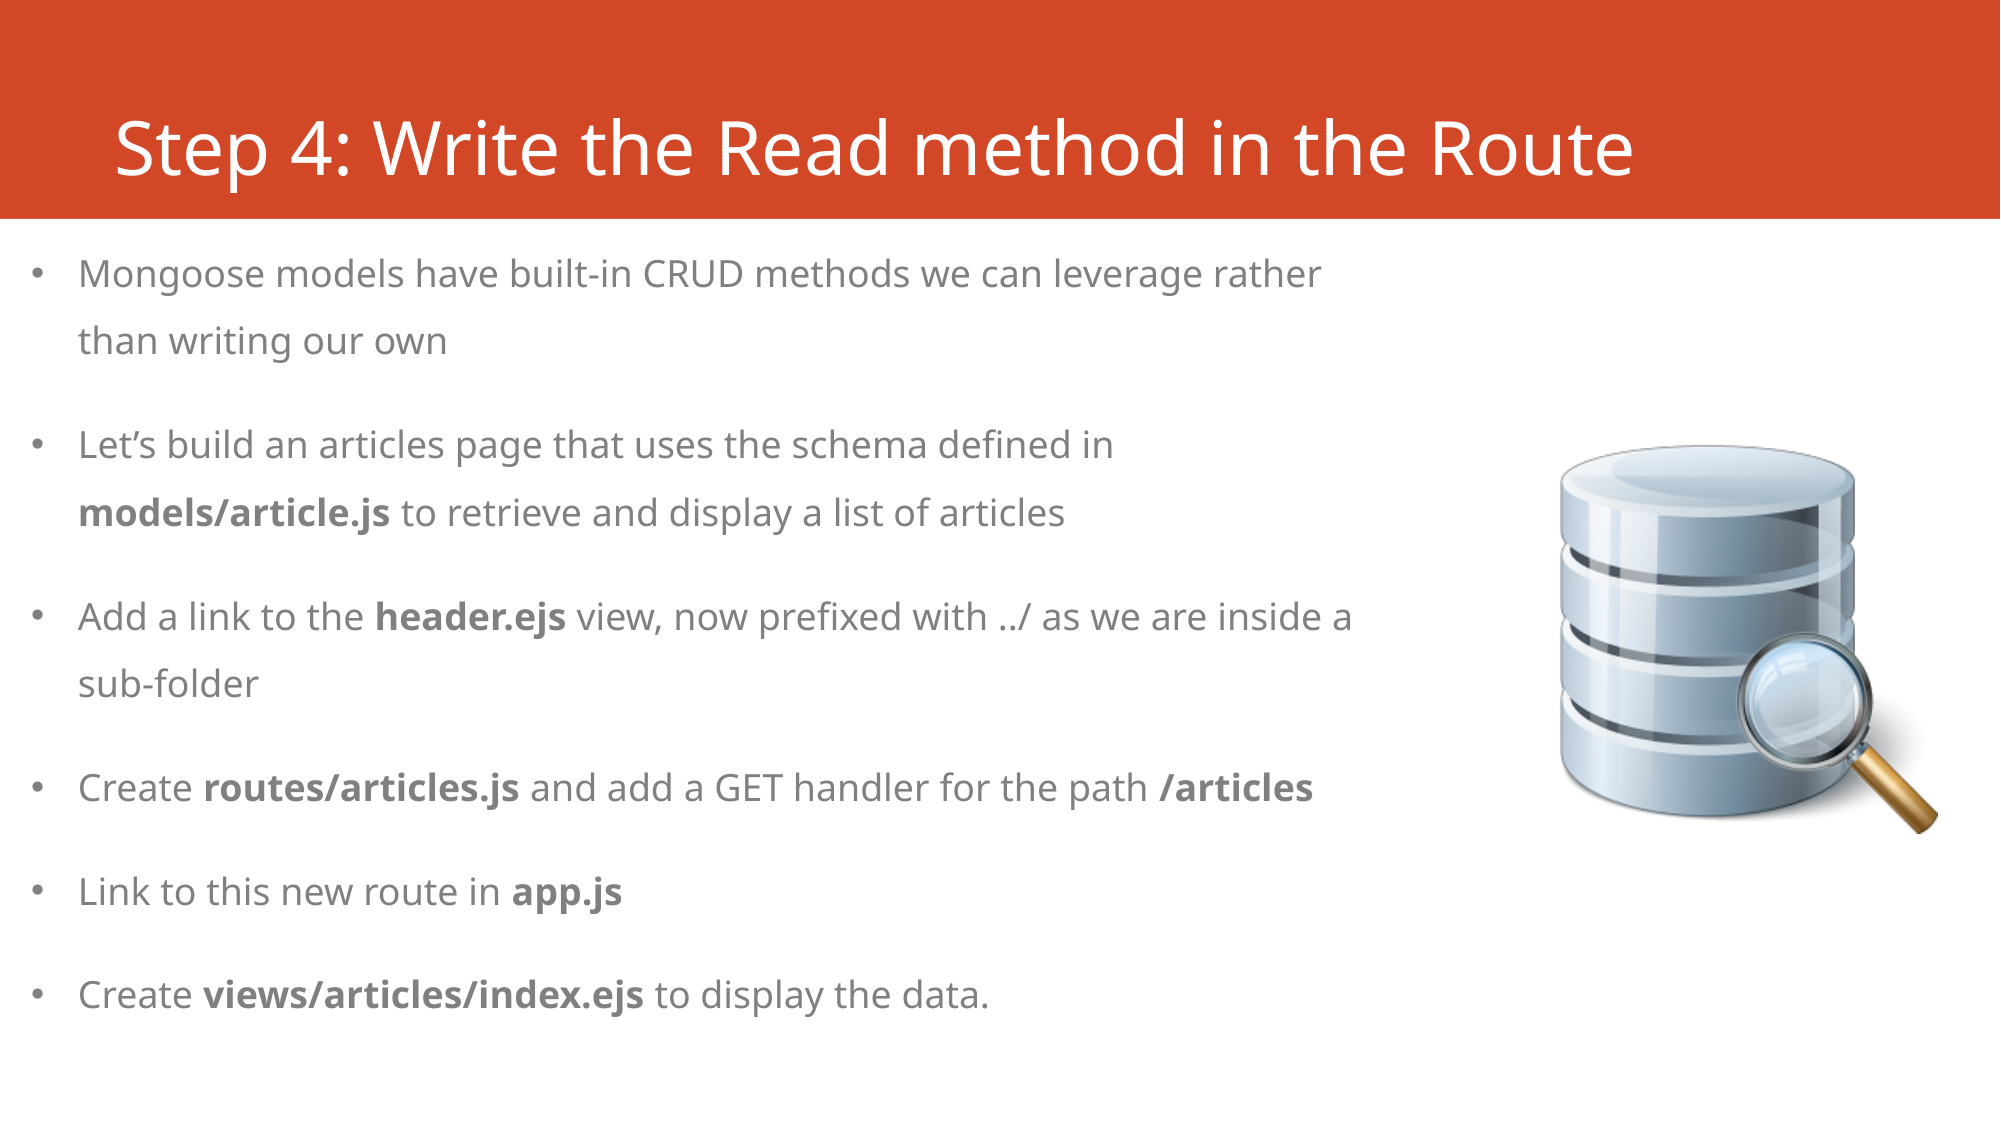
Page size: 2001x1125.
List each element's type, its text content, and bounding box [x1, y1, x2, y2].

picture [1537, 433, 1938, 834]
list Mongoose models have built-in CRUD methods we can leverage rather than writing our own Let’s build an articles page that uses the schema defined in models/article.js to retrieve and display a list of articles Add a link to the header.ejs view, now prefixed with ../ as we are inside a sub-folder Create routes/articles.js and add a GET handler for the path /articles Link to this new route in app.js Create views/articles/index.ejs to display the data. [15, 219, 1429, 1109]
title Step 4: Write the Read method in the Route [99, 0, 1863, 199]
